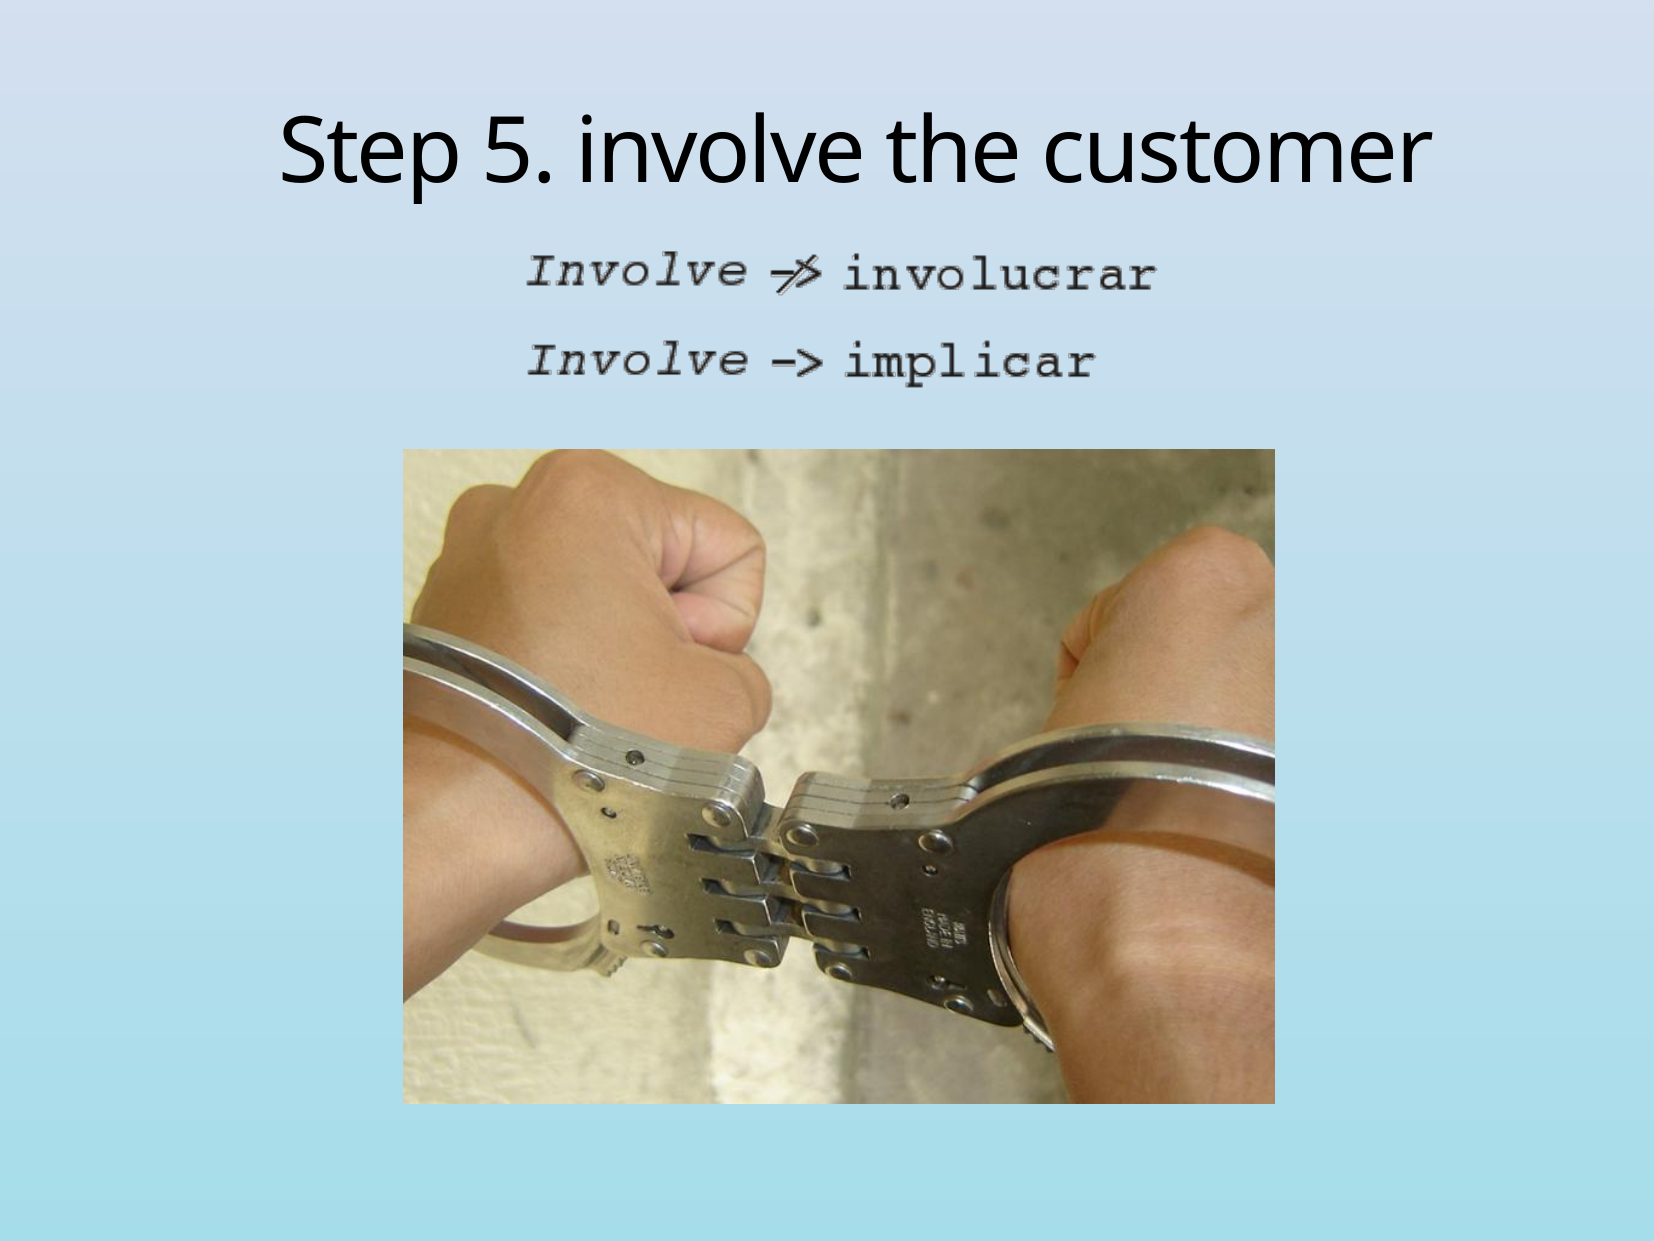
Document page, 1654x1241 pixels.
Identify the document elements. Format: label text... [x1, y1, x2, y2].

text_box Step 5. involve the customer [182, 92, 1530, 210]
picture [513, 228, 1175, 313]
picture [402, 449, 1276, 1104]
picture [486, 224, 1140, 418]
